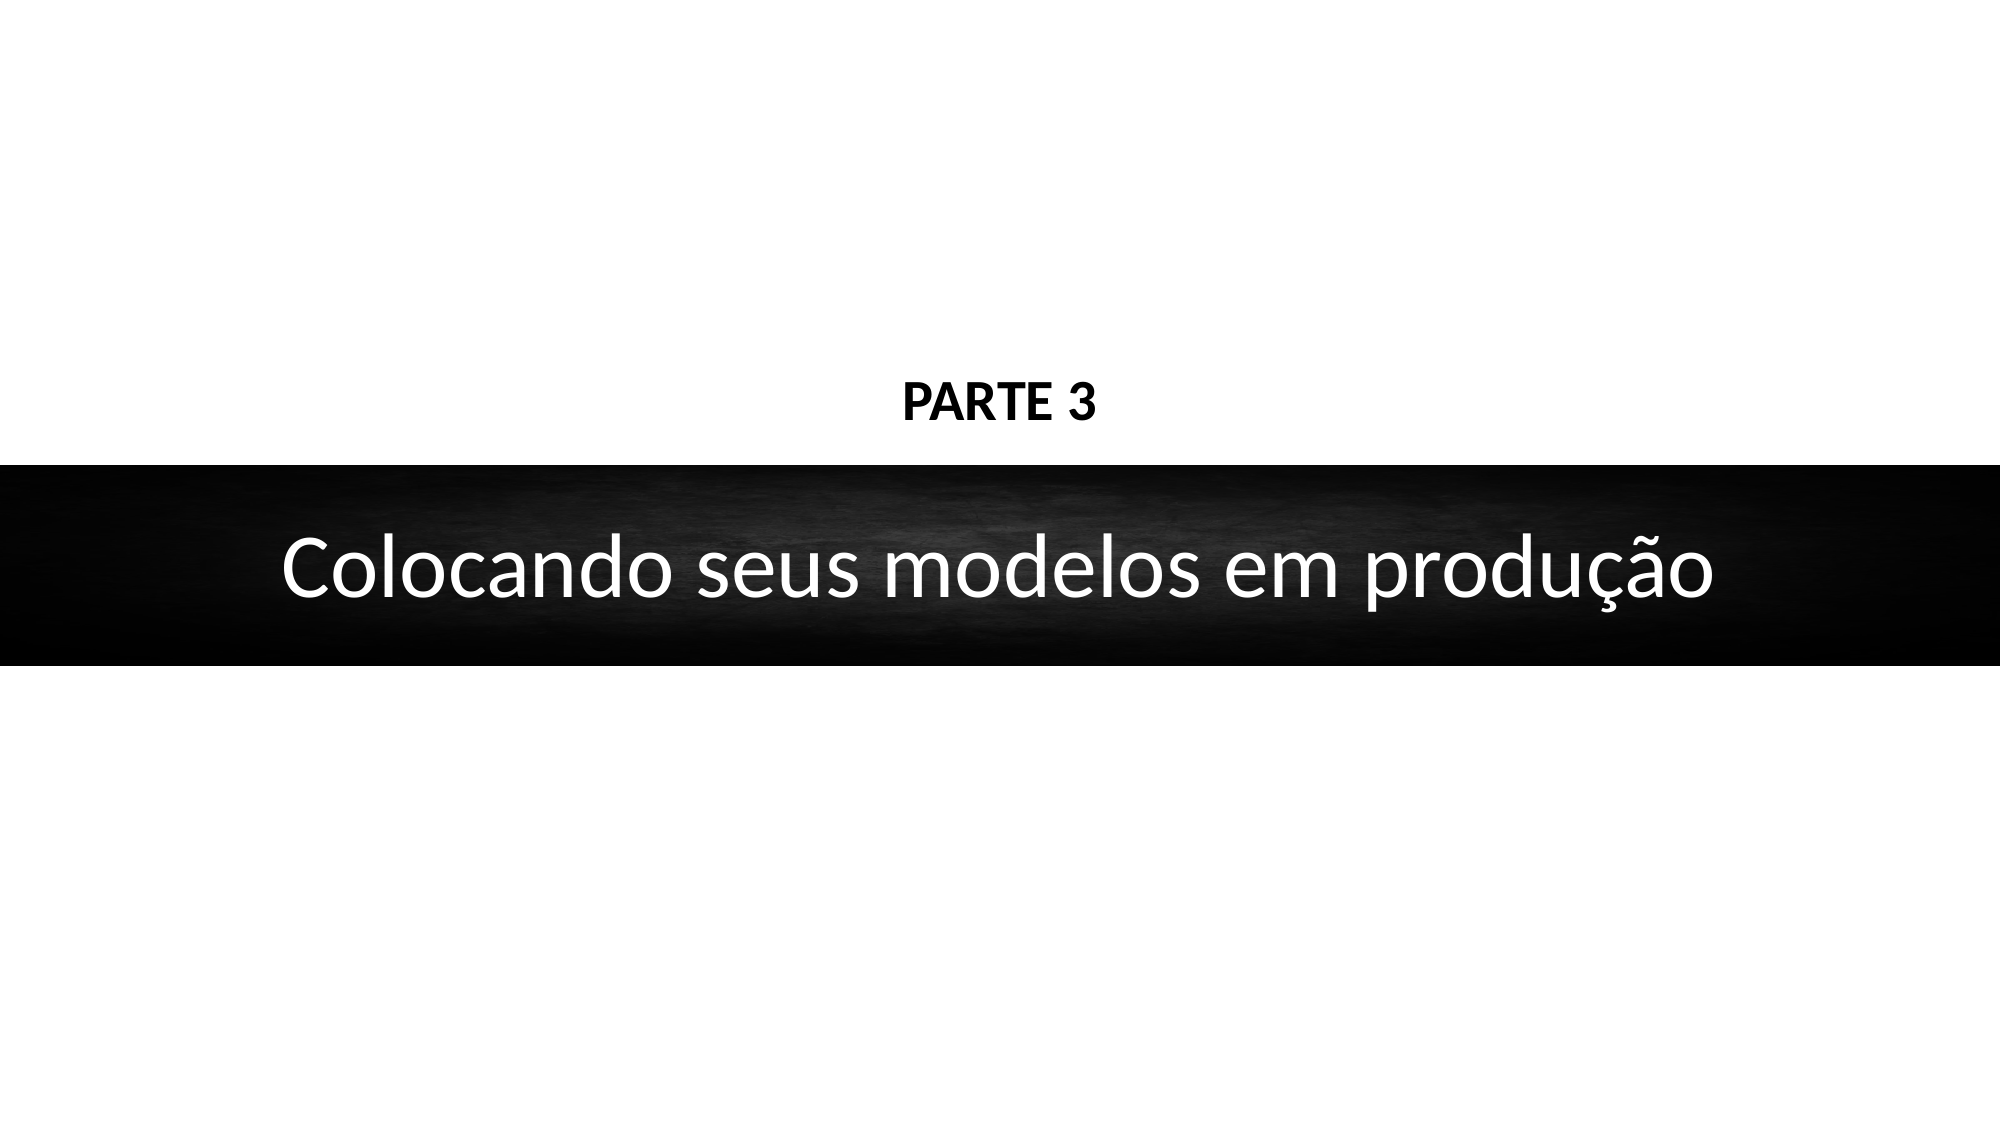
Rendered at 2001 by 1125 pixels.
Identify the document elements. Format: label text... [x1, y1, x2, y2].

text_box PARTE 3 [0, 355, 2000, 440]
picture [0, 465, 2000, 666]
